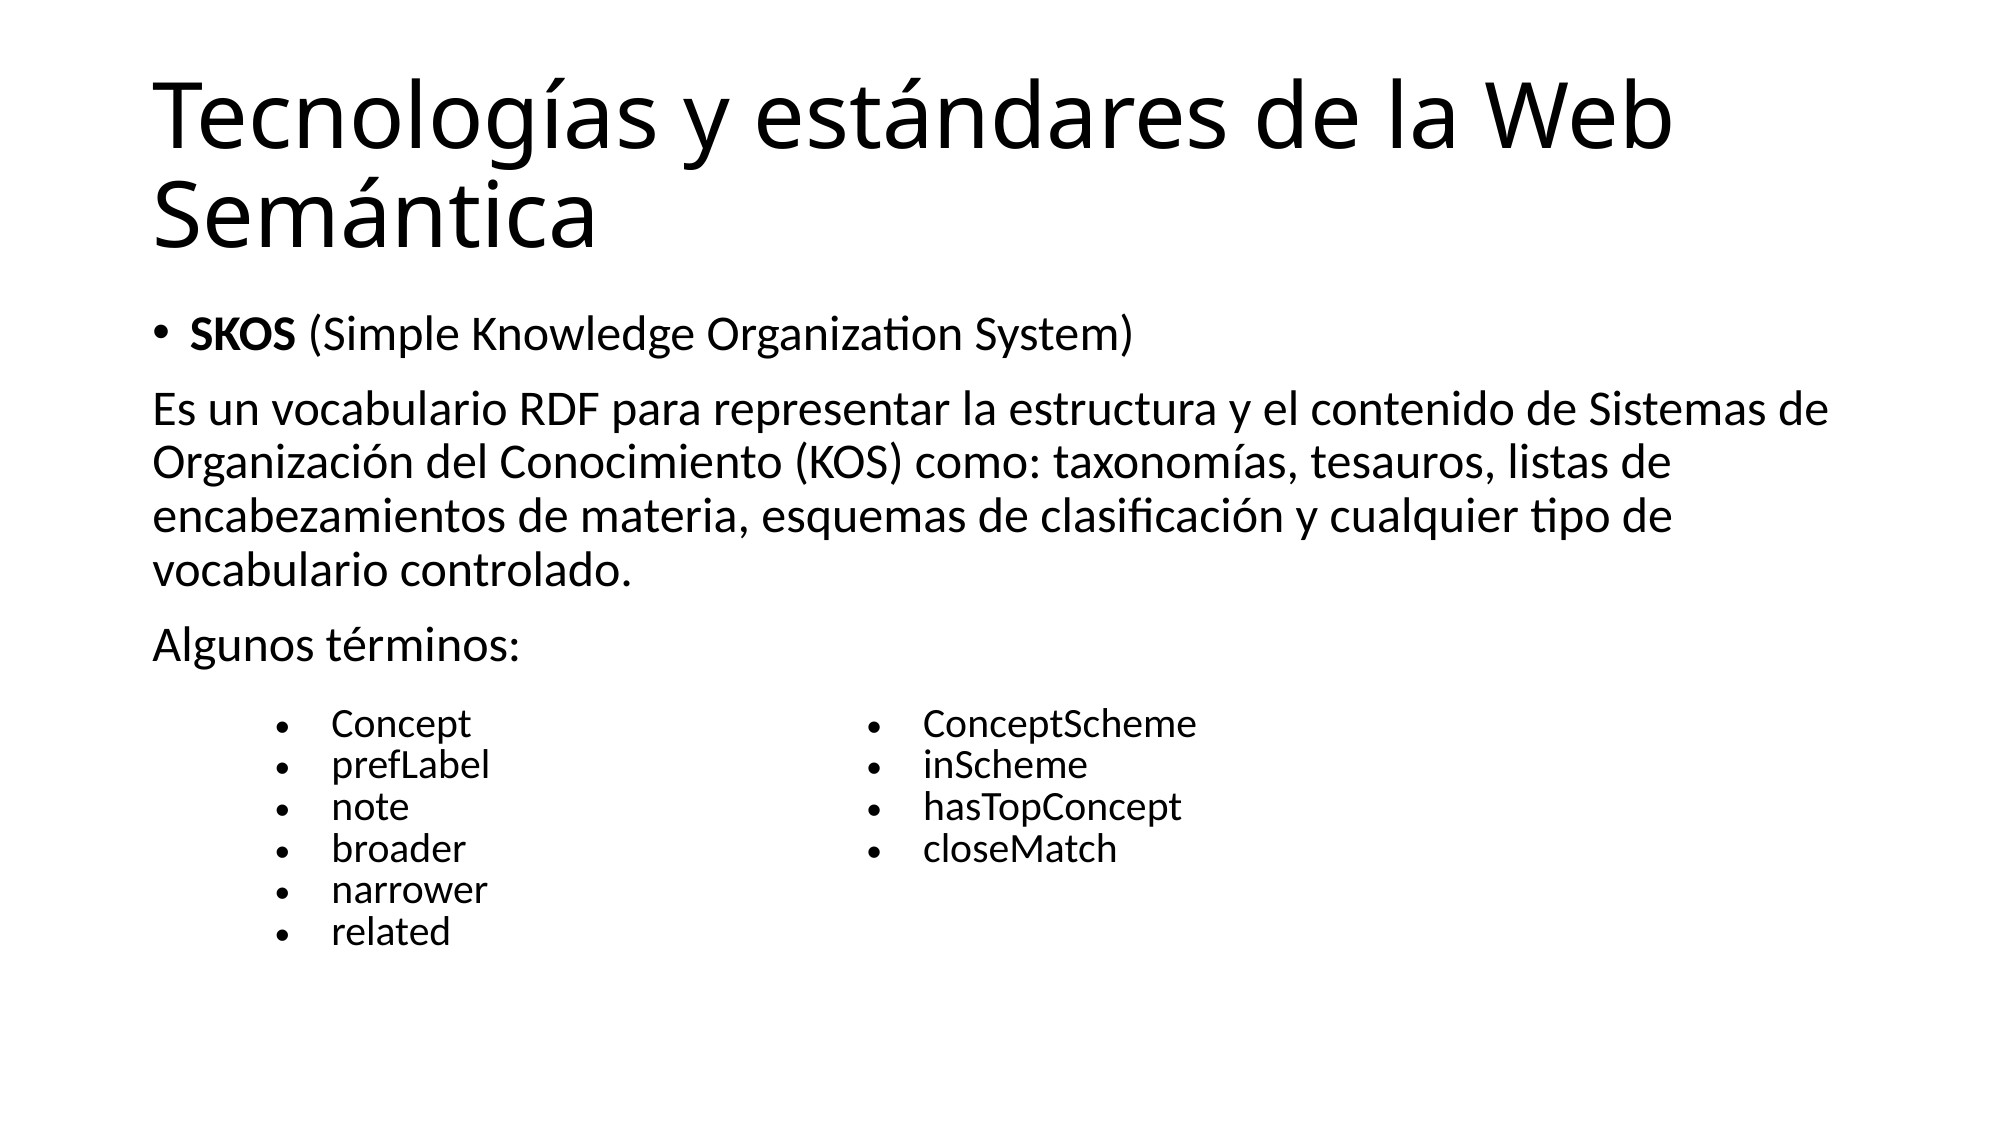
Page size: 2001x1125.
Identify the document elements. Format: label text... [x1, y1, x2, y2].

title Tecnologías y estándares de la Web Semántica [137, 59, 1891, 278]
list SKOS (Simple Knowledge Organization System) Es un vocabulario RDF para representar la estructura y el contenido de Sistemas de Organización del Conocimiento (KOS) como: taxonomías, tesauros, listas de encabezamientos de materia, esquemas de clasificación y cualquier tipo de vocabulario controlado. Algunos términos: [137, 299, 1863, 1014]
table_header Concept prefLabel note broader narrower related [185, 698, 852, 964]
table_header ConceptScheme inScheme hasTopConcept closeMatch [852, 698, 1518, 964]
